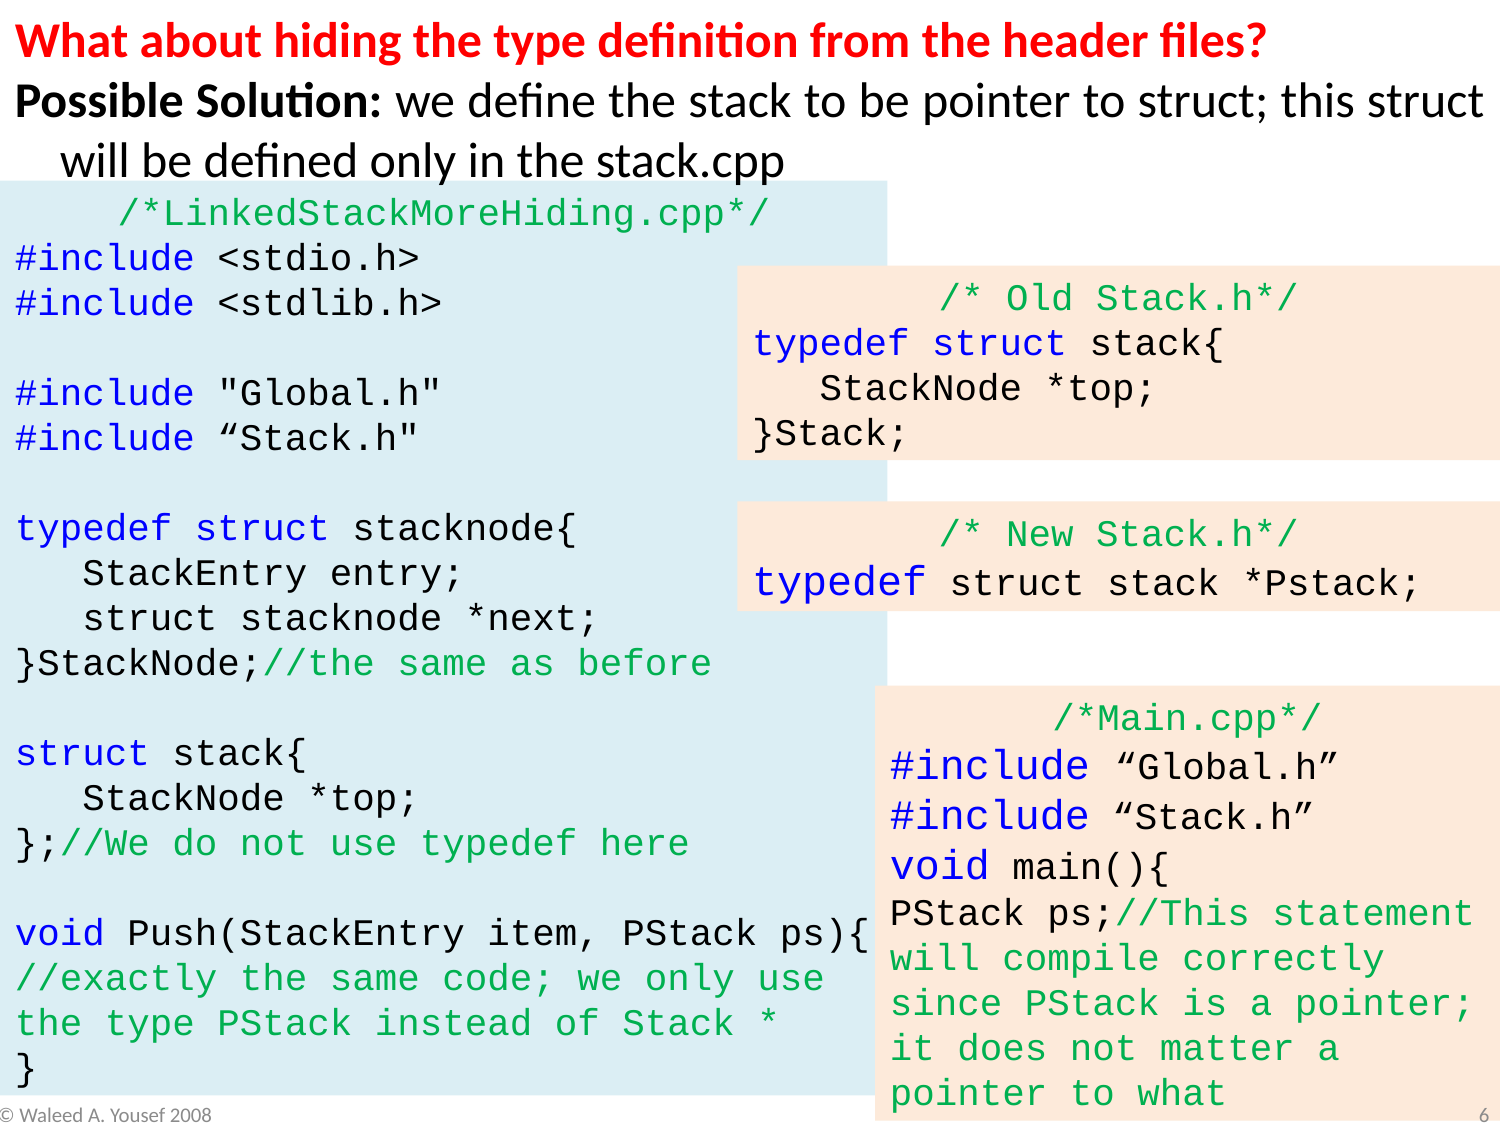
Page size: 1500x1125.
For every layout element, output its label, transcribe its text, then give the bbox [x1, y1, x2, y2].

text_box /*LinkedStackMoreHiding.cpp*/ #include <stdio.h> #include <stdlib.h> #include "Global.h" #include “Stack.h" typedef struct stacknode{ StackEntry entry; struct stacknode *next; }StackNode;//the same as before struct stack{ StackNode *top; };//We do not use typedef here void Push(StackEntry item, PStack ps){ //exactly the same code; we only use the type PStack instead of Stack * } [0, 195, 888, 1096]
text_box What about hiding the type definition from the header files? Possible Solution: we define the stack to be pointer to struct; this struct will be defined only in the stack.cpp [0, 0, 1500, 195]
text_box /*Main.cpp*/ #include “Global.h” #include “Stack.h” void main(){ PStack ps;//This statement will compile correctly since PStack is a pointer; it does not matter a pointer to what [875, 685, 1500, 1121]
text_box /* Old Stack.h*/ typedef struct stack{ StackNode *top; }Stack; [737, 265, 1500, 461]
footer © Waleed A. Yousef 2008 [0, 1074, 458, 1125]
text_box /* New Stack.h*/ typedef struct stack *Pstack; [737, 501, 1500, 612]
slide_number 6 [1433, 1074, 1500, 1125]
